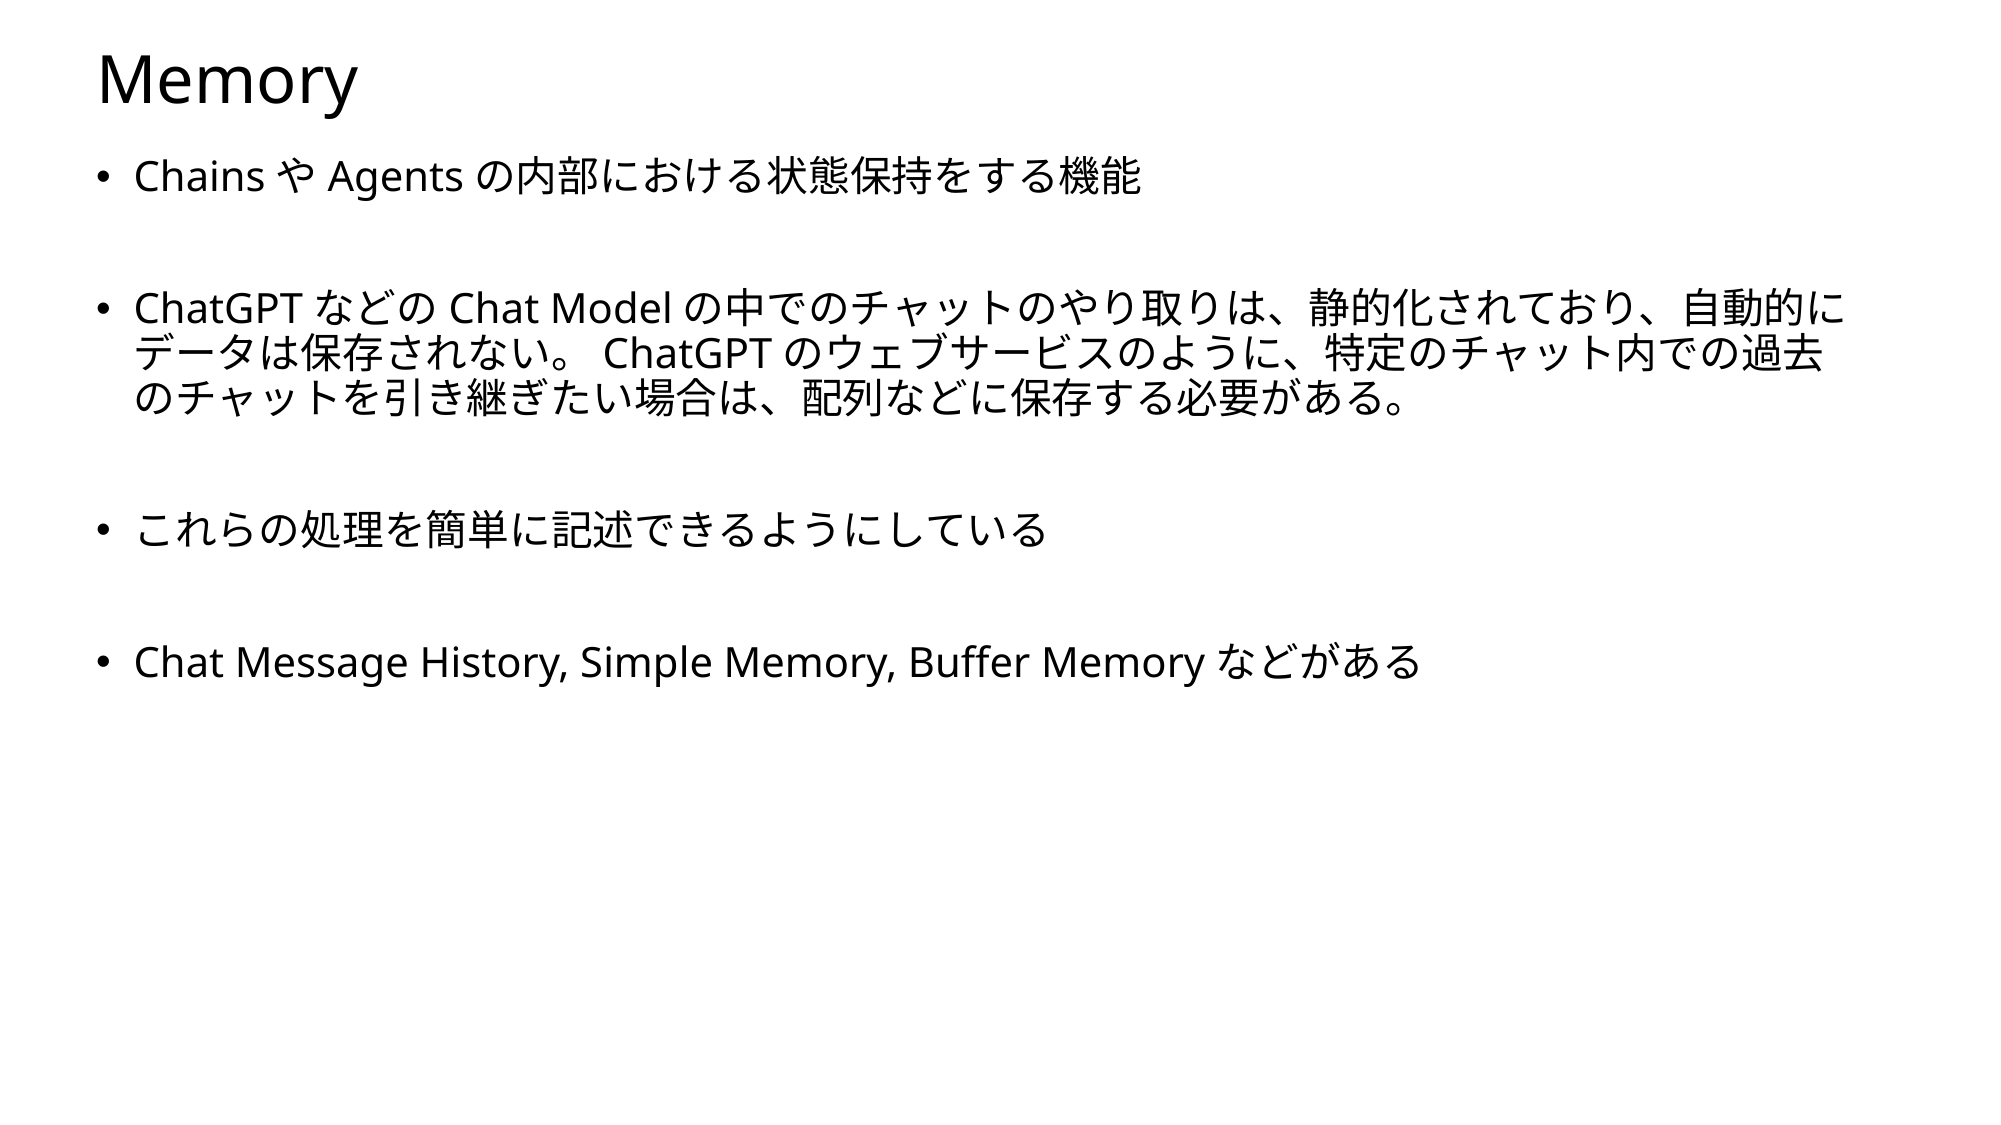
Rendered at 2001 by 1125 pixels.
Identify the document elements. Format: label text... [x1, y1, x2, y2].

title Memory [81, 32, 1806, 131]
list ChainsやAgentsの内部における状態保持をする機能 ChatGPTなどのChat Modelの中でのチャットのやり取りは、静的化されており、自動的にデータは保存されない。ChatGPTのウェブサービスのように、特定のチャット内での過去のチャットを引き継ぎたい場合は、配列などに保存する必要がある。 これらの処理を簡単に記述できるようにしている Chat Message History, Simple Memory, Buffer Memoryなどがある [81, 148, 1879, 1025]
